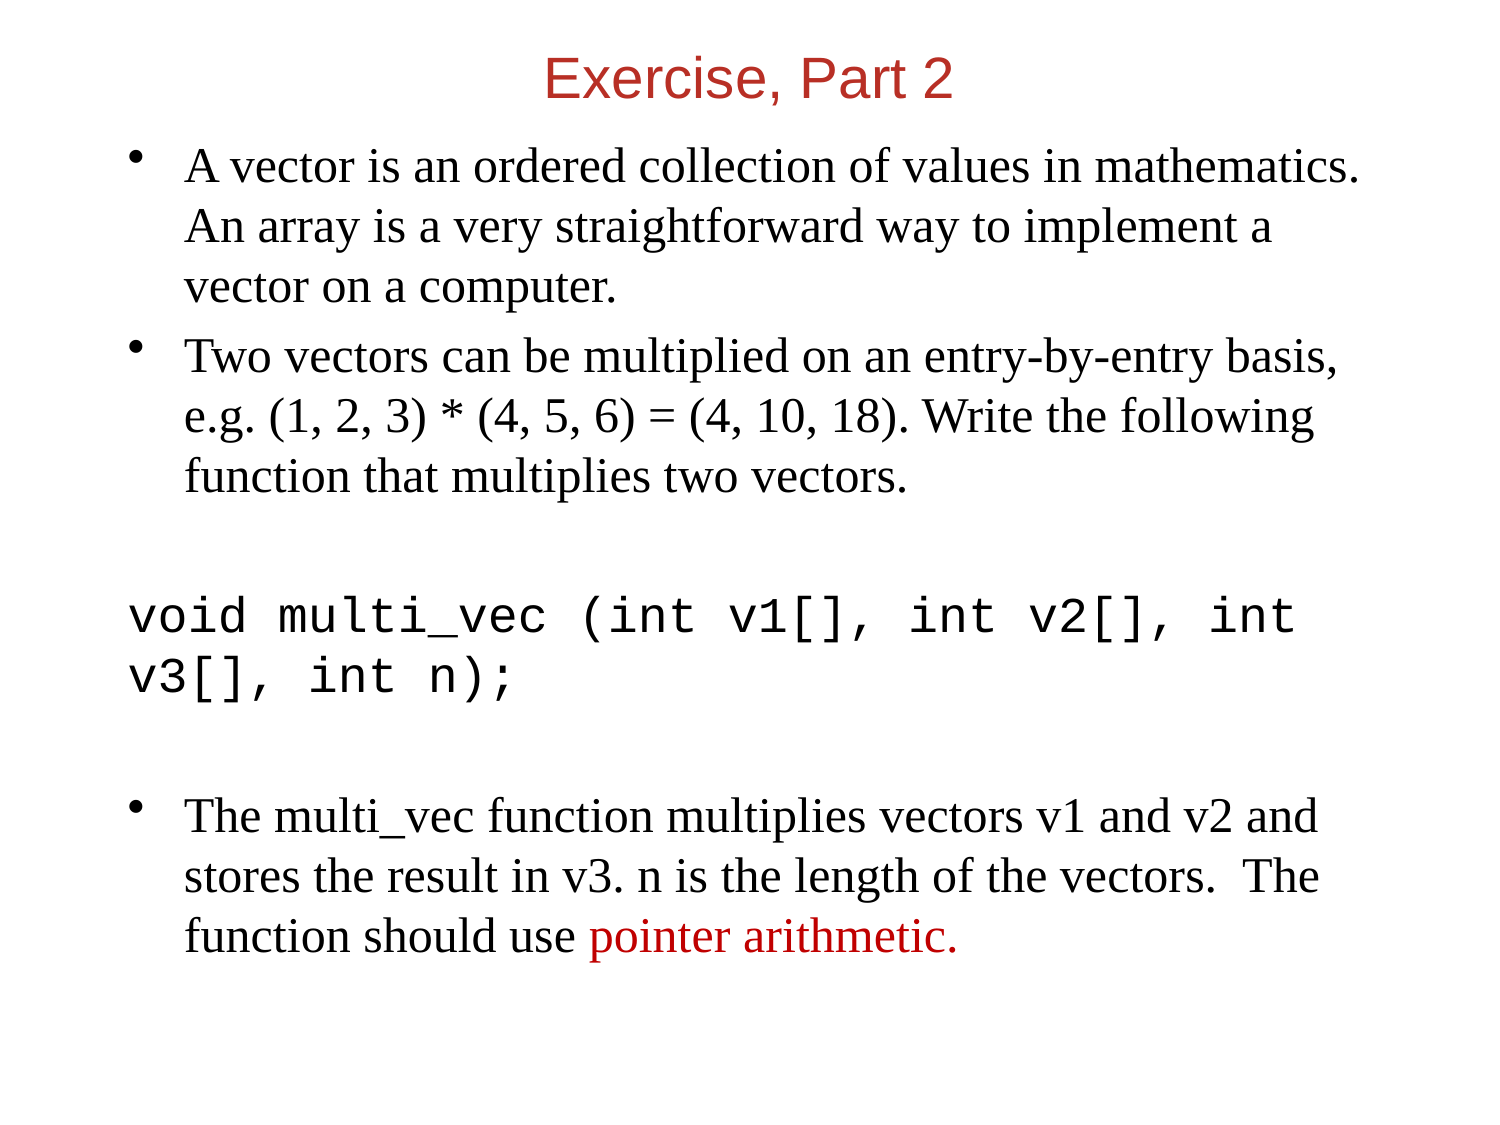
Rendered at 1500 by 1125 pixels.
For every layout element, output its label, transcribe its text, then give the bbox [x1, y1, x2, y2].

title Exercise, Part 2 [112, 37, 1388, 113]
list A vector is an ordered collection of values in mathematics. An array is a very straightforward way to implement a vector on a computer. Two vectors can be multiplied on an entry-by-entry basis, e.g. (1, 2, 3) * (4, 5, 6) = (4, 10, 18). Write the following function that multiplies two vectors. void multi_vec (int v1[], int v2[], int v3[], int n); The multi_vec function multiplies vectors v1 and v2 and stores the result in v3. n is the length of the vectors. The function should use pointer arithmetic. [112, 125, 1388, 1100]
